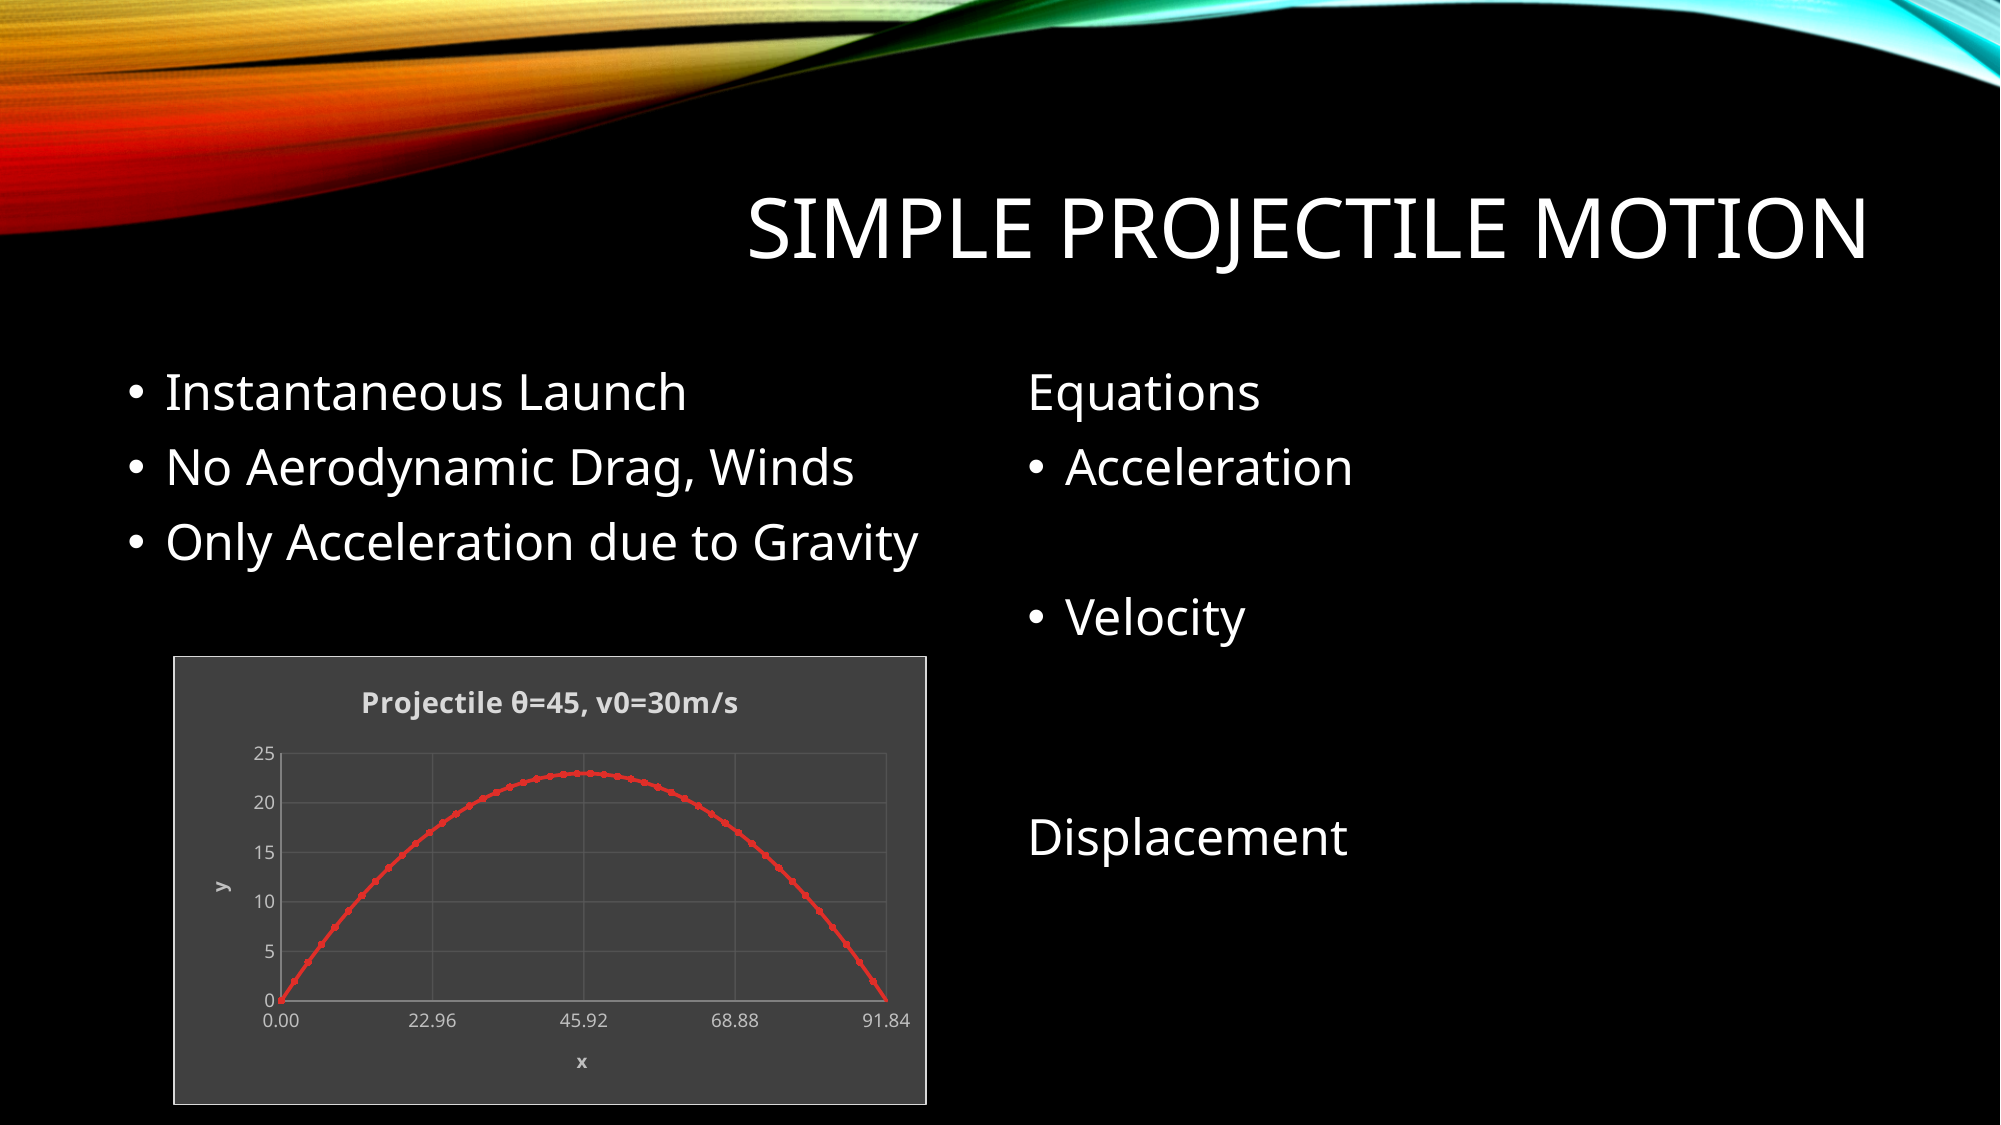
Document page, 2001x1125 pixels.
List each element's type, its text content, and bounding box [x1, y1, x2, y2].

picture [0, 0, 2000, 237]
title Simple Projectile Motion [474, 125, 1888, 338]
chart [173, 655, 927, 1106]
